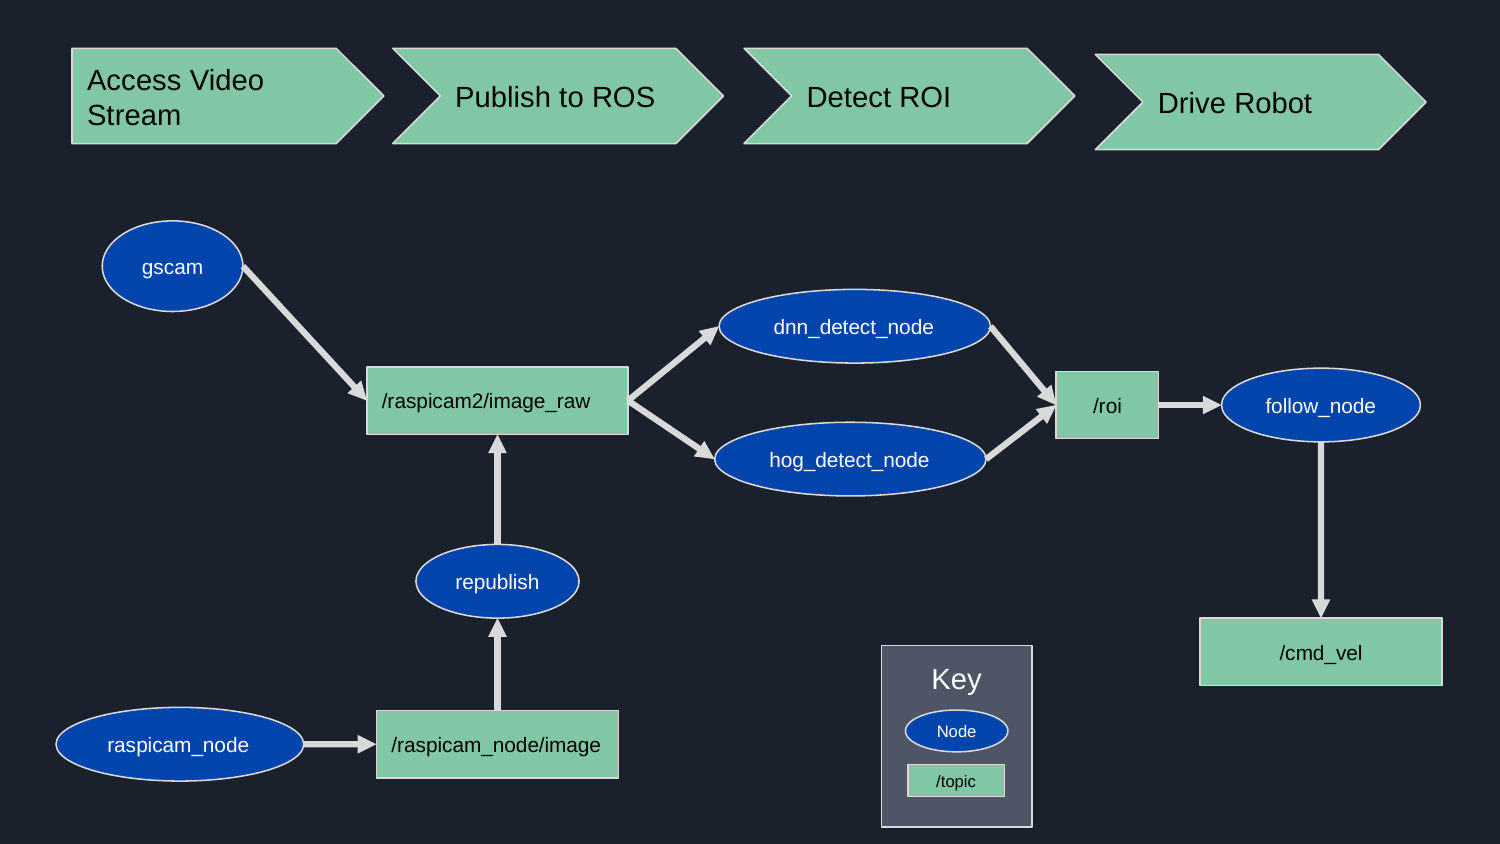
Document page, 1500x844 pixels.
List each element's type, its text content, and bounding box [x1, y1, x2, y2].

text_box gscam [102, 220, 243, 312]
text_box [985, 404, 1057, 460]
text_box /cmd_vel [1199, 618, 1443, 686]
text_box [627, 326, 720, 401]
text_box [71, 47, 1427, 150]
text_box raspicam_node [55, 707, 304, 782]
text_box /roi [1060, 371, 1159, 439]
text_box follow_node [1221, 368, 1421, 442]
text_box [881, 645, 1033, 828]
text_box /raspicam2/image_raw [366, 366, 622, 435]
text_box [242, 265, 368, 401]
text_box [714, 289, 991, 497]
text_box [627, 400, 715, 460]
text_box /raspicam_node/image [376, 710, 619, 778]
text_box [990, 325, 1057, 404]
text_box republish [415, 544, 580, 619]
